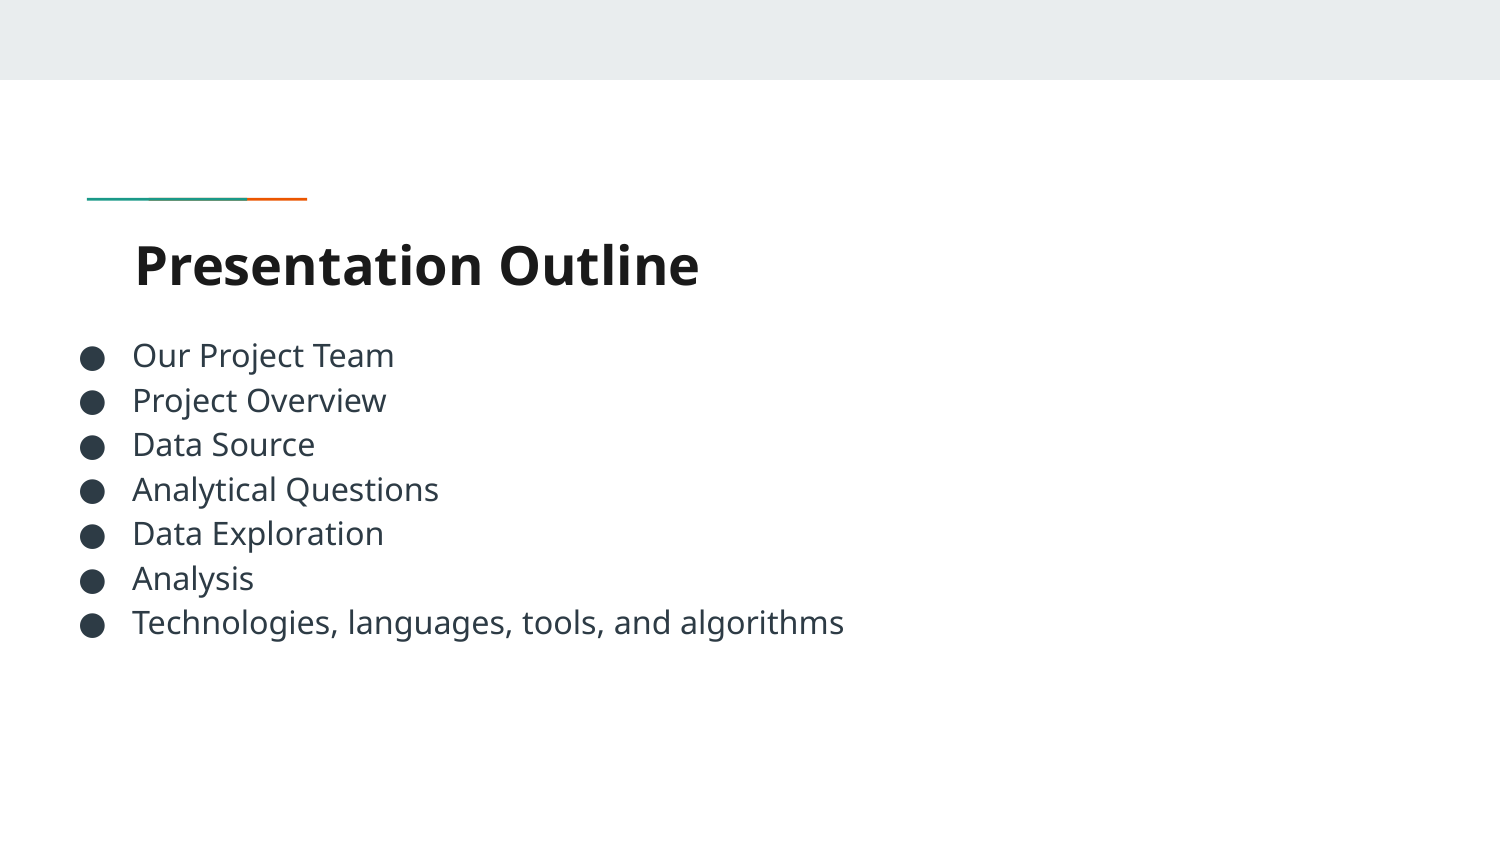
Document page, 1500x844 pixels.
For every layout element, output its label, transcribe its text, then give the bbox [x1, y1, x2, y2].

list Our Project Team Project Overview Data Source Analytical Questions Data Exploration Analysis Technologies, languages, tools, and algorithms [42, 314, 1440, 750]
title Presentation Outline [119, 216, 1381, 305]
